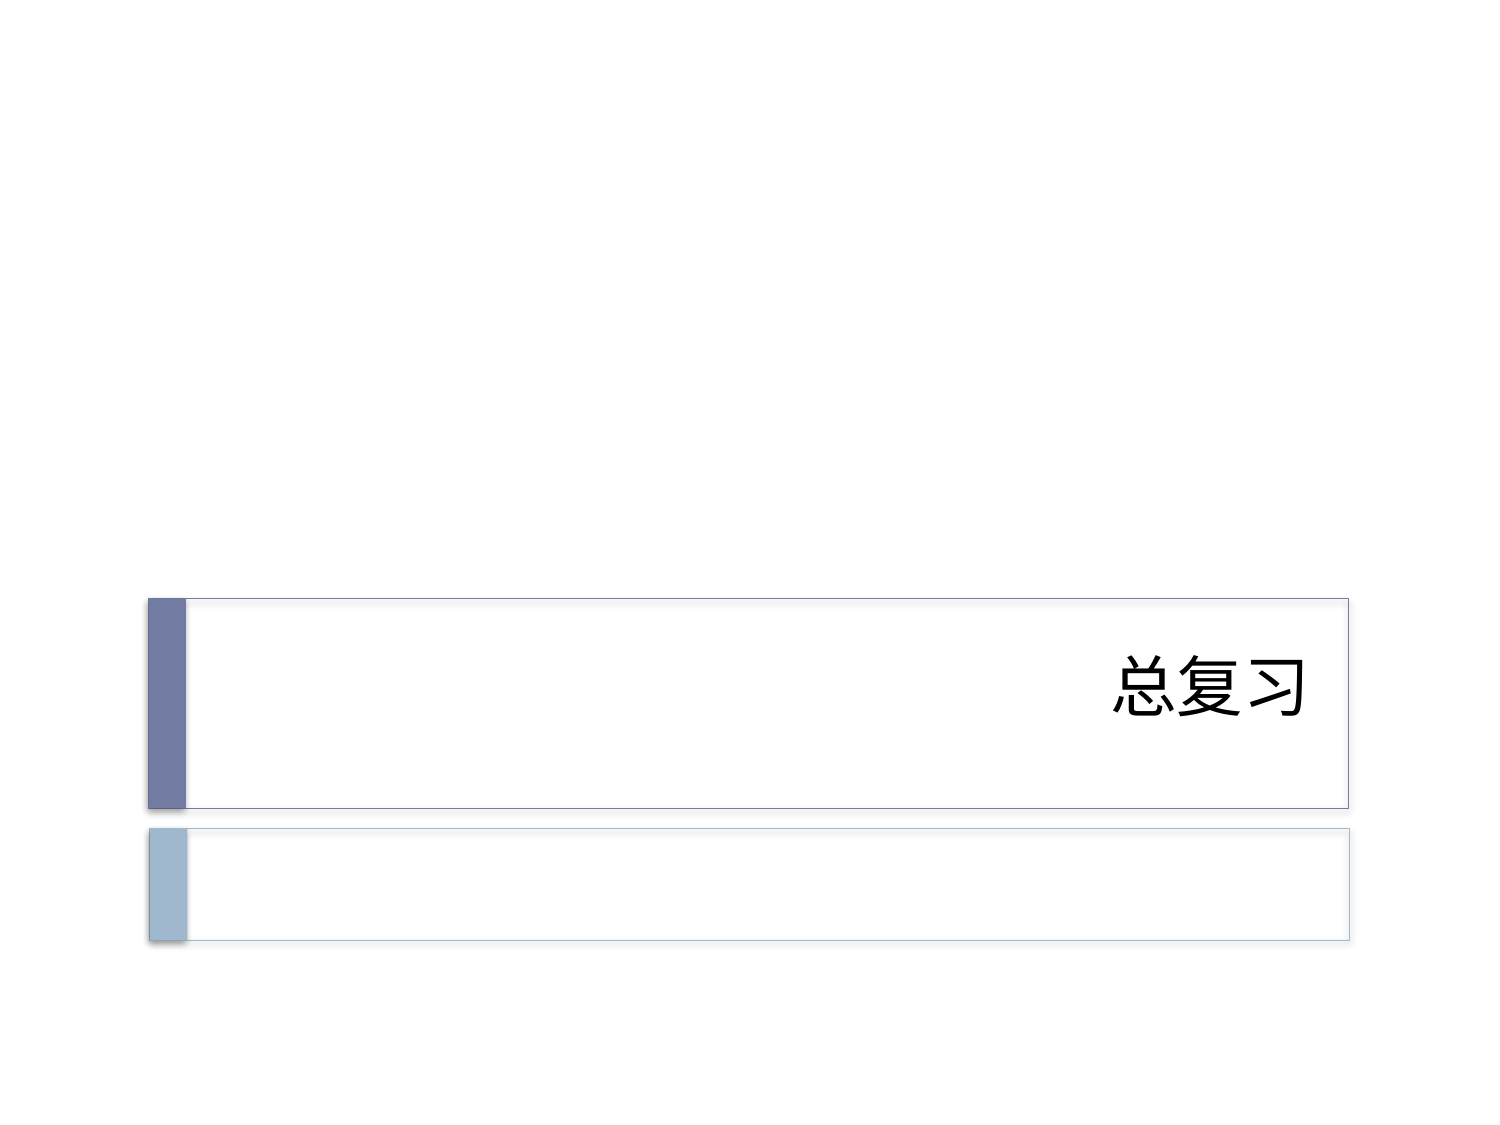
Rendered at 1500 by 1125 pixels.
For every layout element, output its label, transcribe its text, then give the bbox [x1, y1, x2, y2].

title 总复习 [200, 637, 1325, 800]
